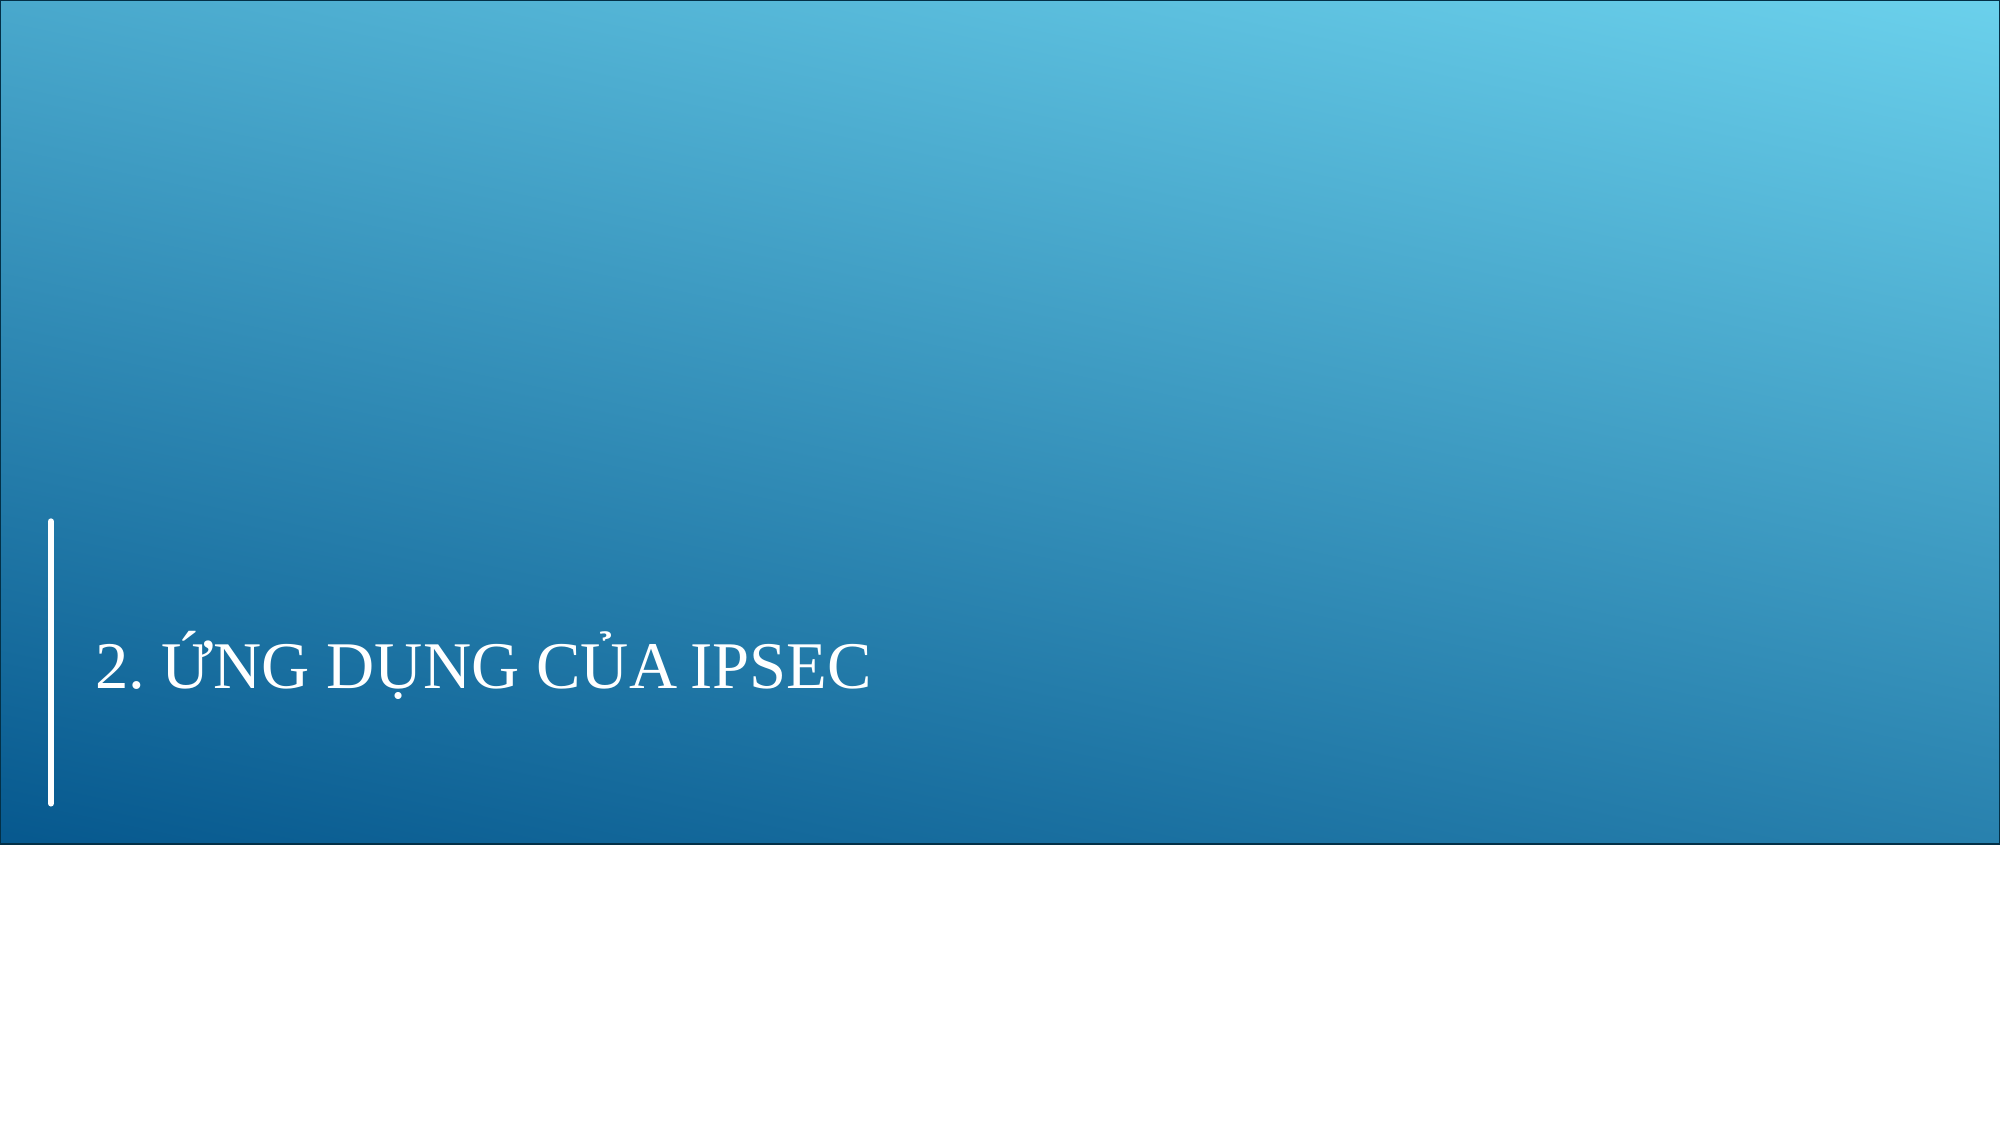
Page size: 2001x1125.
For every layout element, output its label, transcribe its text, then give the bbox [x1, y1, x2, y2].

text_box 2. ỨNG DỤNG CỦA IPSEC [80, 614, 1292, 710]
text_box [0, 0, 2000, 845]
